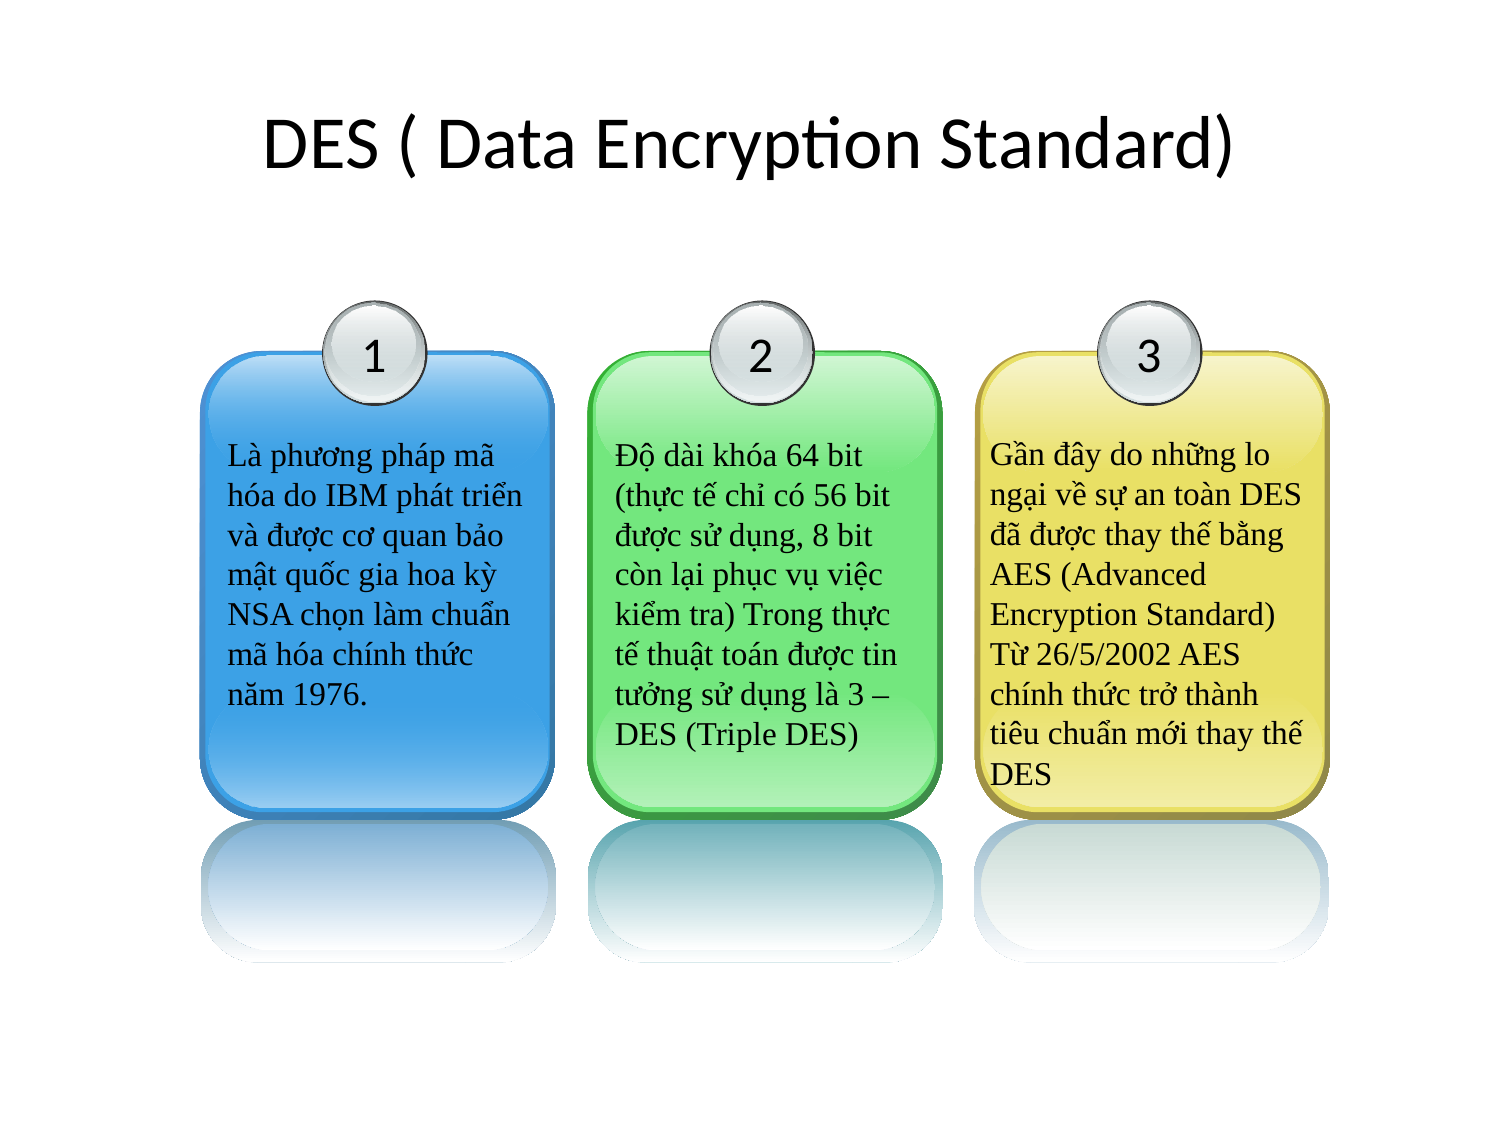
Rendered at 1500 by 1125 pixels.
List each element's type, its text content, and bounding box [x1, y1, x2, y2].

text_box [199, 300, 557, 963]
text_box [587, 300, 944, 963]
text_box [973, 300, 1331, 963]
title DES ( Data Encryption Standard) [75, 45, 1425, 233]
